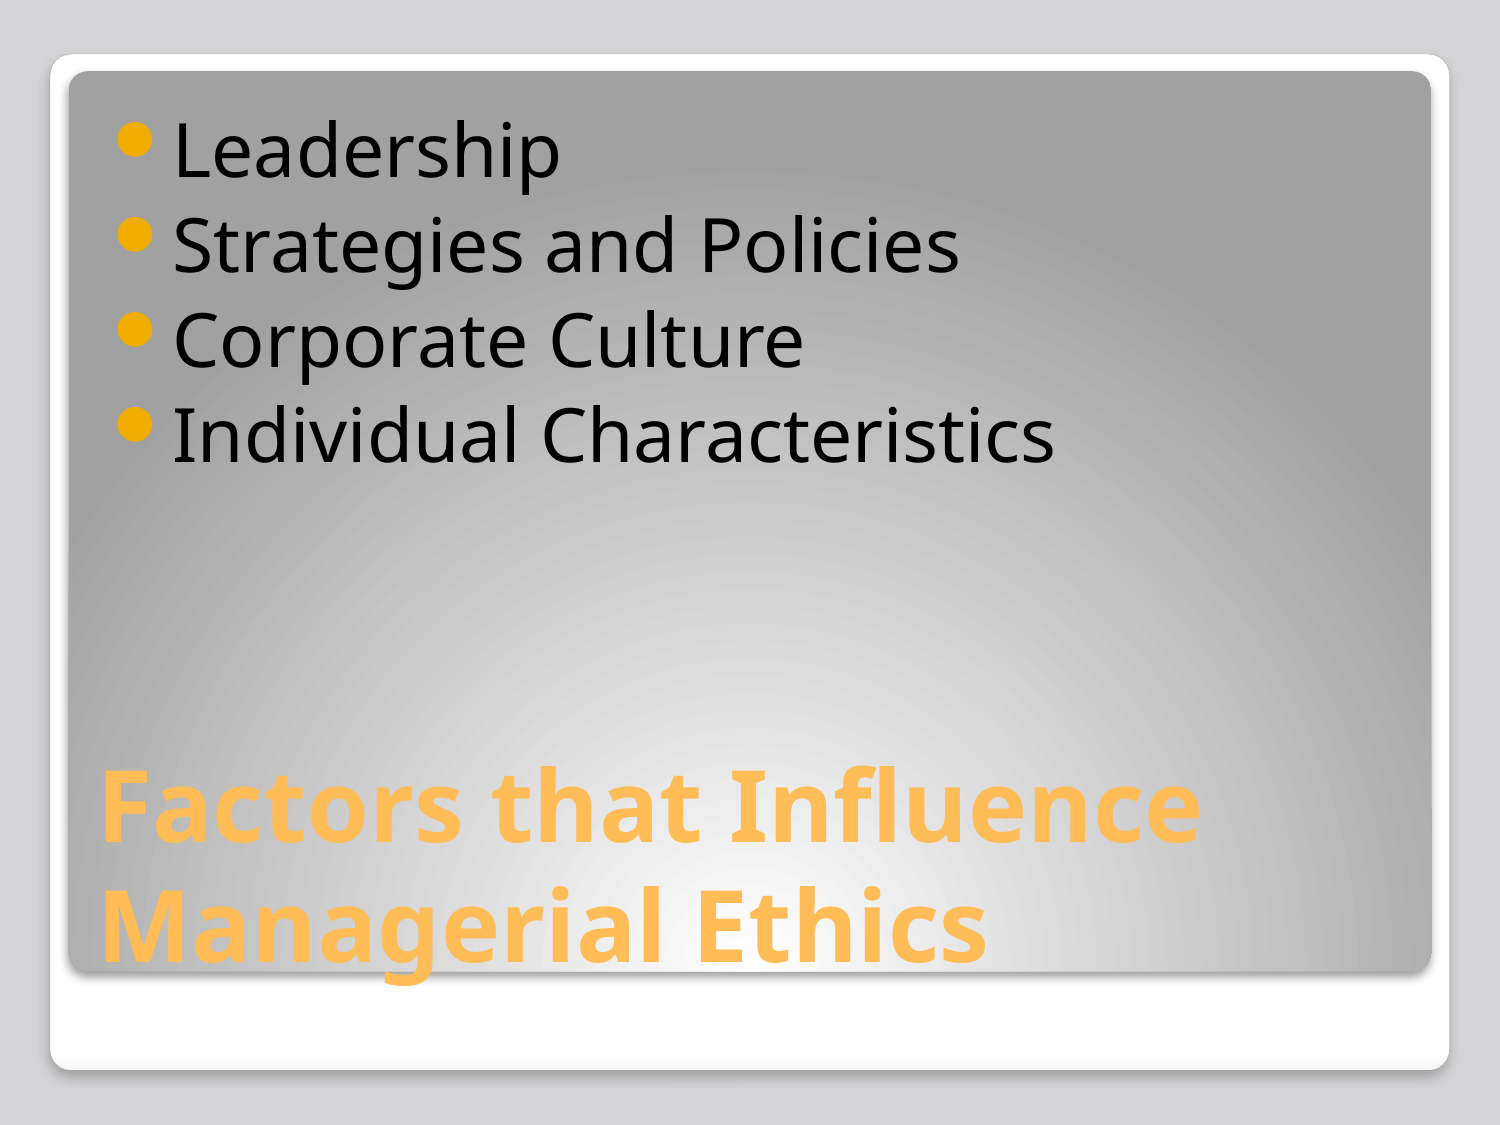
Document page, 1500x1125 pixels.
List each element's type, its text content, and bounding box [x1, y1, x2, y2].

list Leadership Strategies and Policies Corporate Culture Individual Characteristics [82, 86, 1425, 774]
title Factors that Influence Managerial Ethics [82, 774, 1425, 990]
